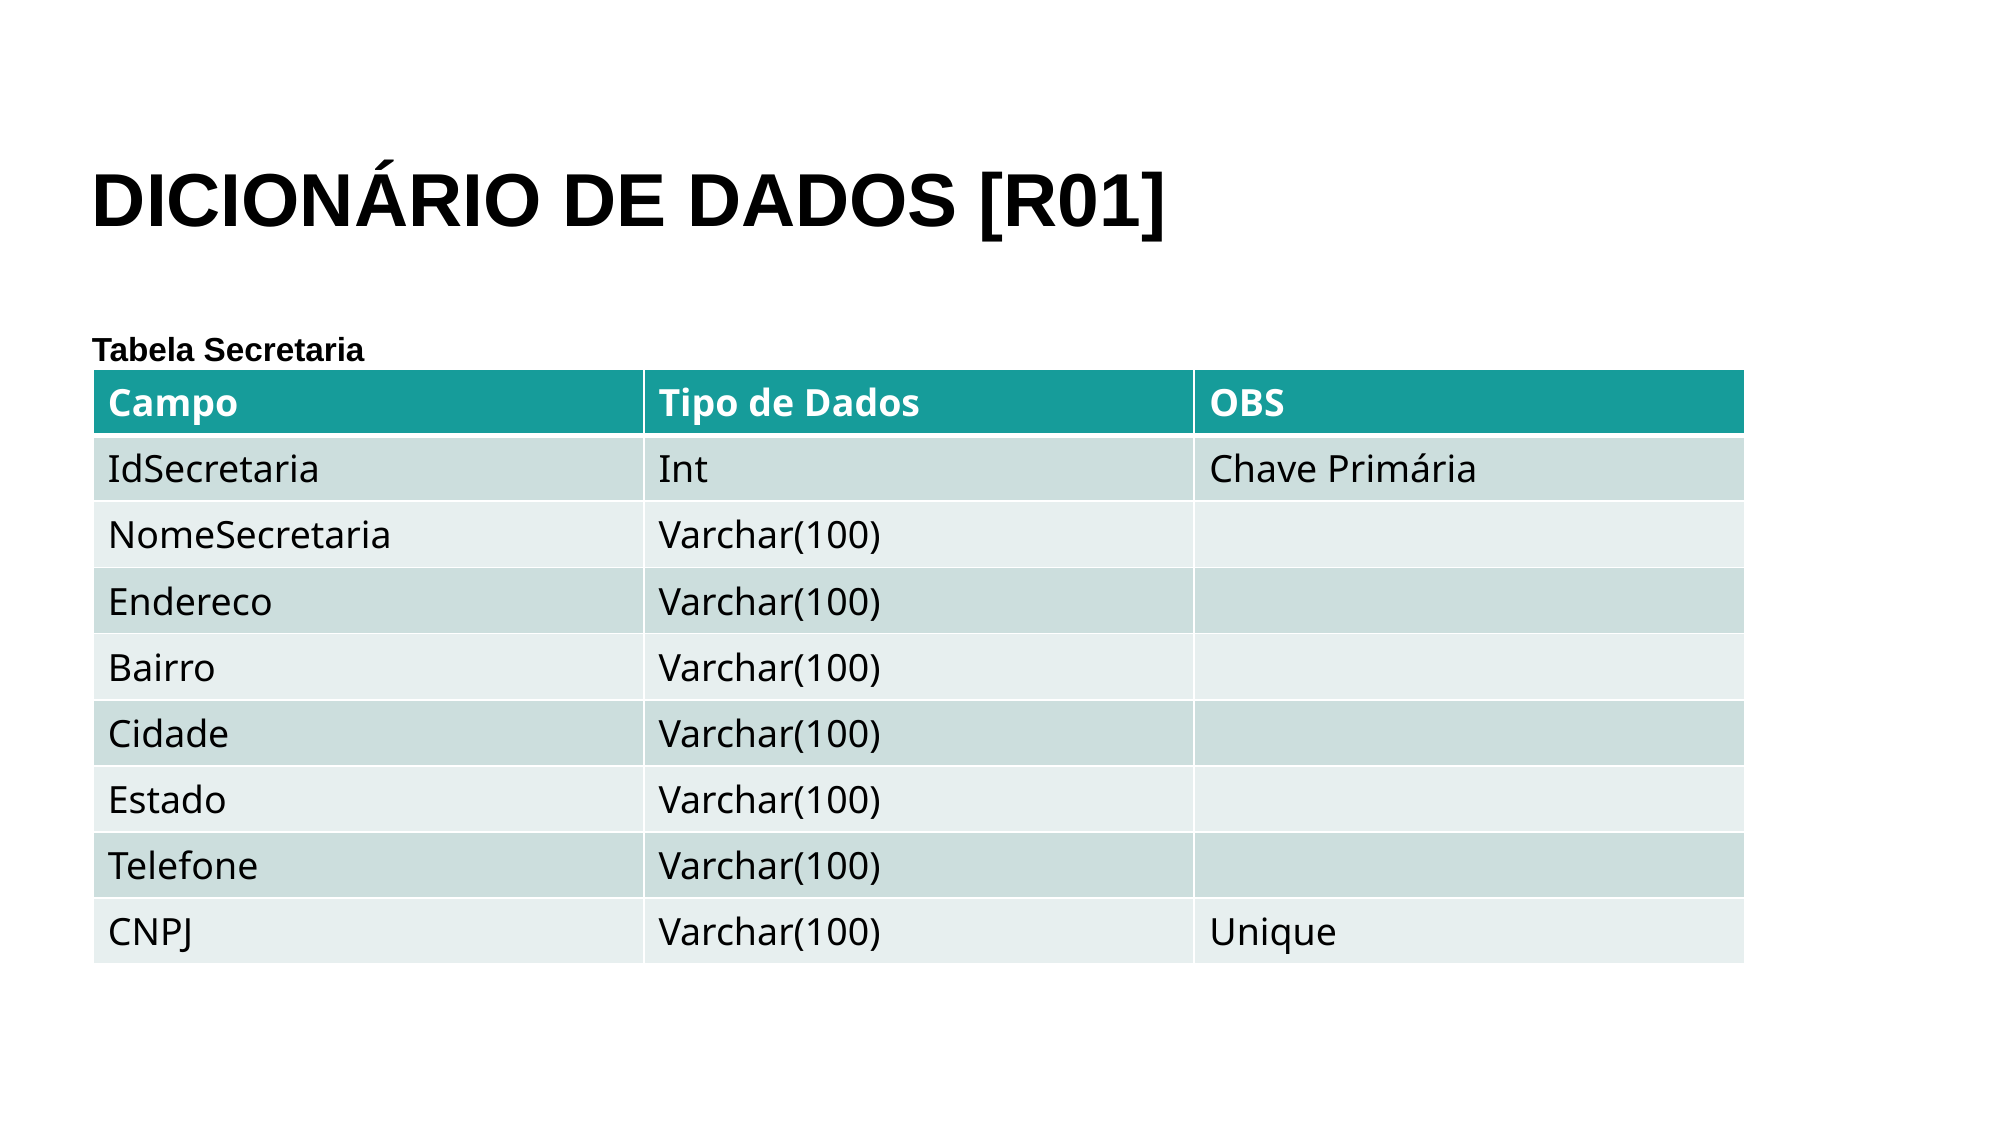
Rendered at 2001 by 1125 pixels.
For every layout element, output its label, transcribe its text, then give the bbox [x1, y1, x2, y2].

table_cell Varchar(100) [645, 701, 1193, 765]
table_cell Varchar(100) [645, 833, 1193, 897]
table_cell CNPJ [94, 899, 643, 963]
table_cell Endereco [94, 568, 643, 633]
table_cell [1195, 502, 1744, 567]
table_cell Estado [94, 767, 643, 831]
text_box Tabela Secretaria [76, 125, 1802, 376]
table_cell Cidade [94, 701, 643, 765]
table_cell [1195, 568, 1744, 633]
table_header Campo [94, 376, 643, 433]
table_cell IdSecretaria [94, 438, 643, 500]
table_cell Varchar(100) [645, 634, 1193, 699]
table_cell [1195, 833, 1744, 897]
table_cell Varchar(100) [645, 502, 1193, 567]
table_header Tipo de Dados [645, 376, 1193, 433]
table_header OBS [1195, 376, 1744, 433]
table_cell [1195, 634, 1744, 699]
table_cell Chave Primária [1195, 438, 1744, 500]
table_cell NomeSecretaria [94, 502, 643, 567]
table_cell Unique [1195, 899, 1744, 963]
table_cell Telefone [94, 833, 643, 897]
table_cell Int [645, 438, 1193, 500]
table_cell Varchar(100) [645, 899, 1193, 963]
table_cell Varchar(100) [645, 568, 1193, 633]
table_cell [1195, 701, 1744, 765]
table_cell Bairro [94, 634, 643, 699]
table_cell [1195, 767, 1744, 831]
table_cell Varchar(100) [645, 767, 1193, 831]
title DICIONÁRIO DE DADOS [R01] [76, 0, 1803, 251]
